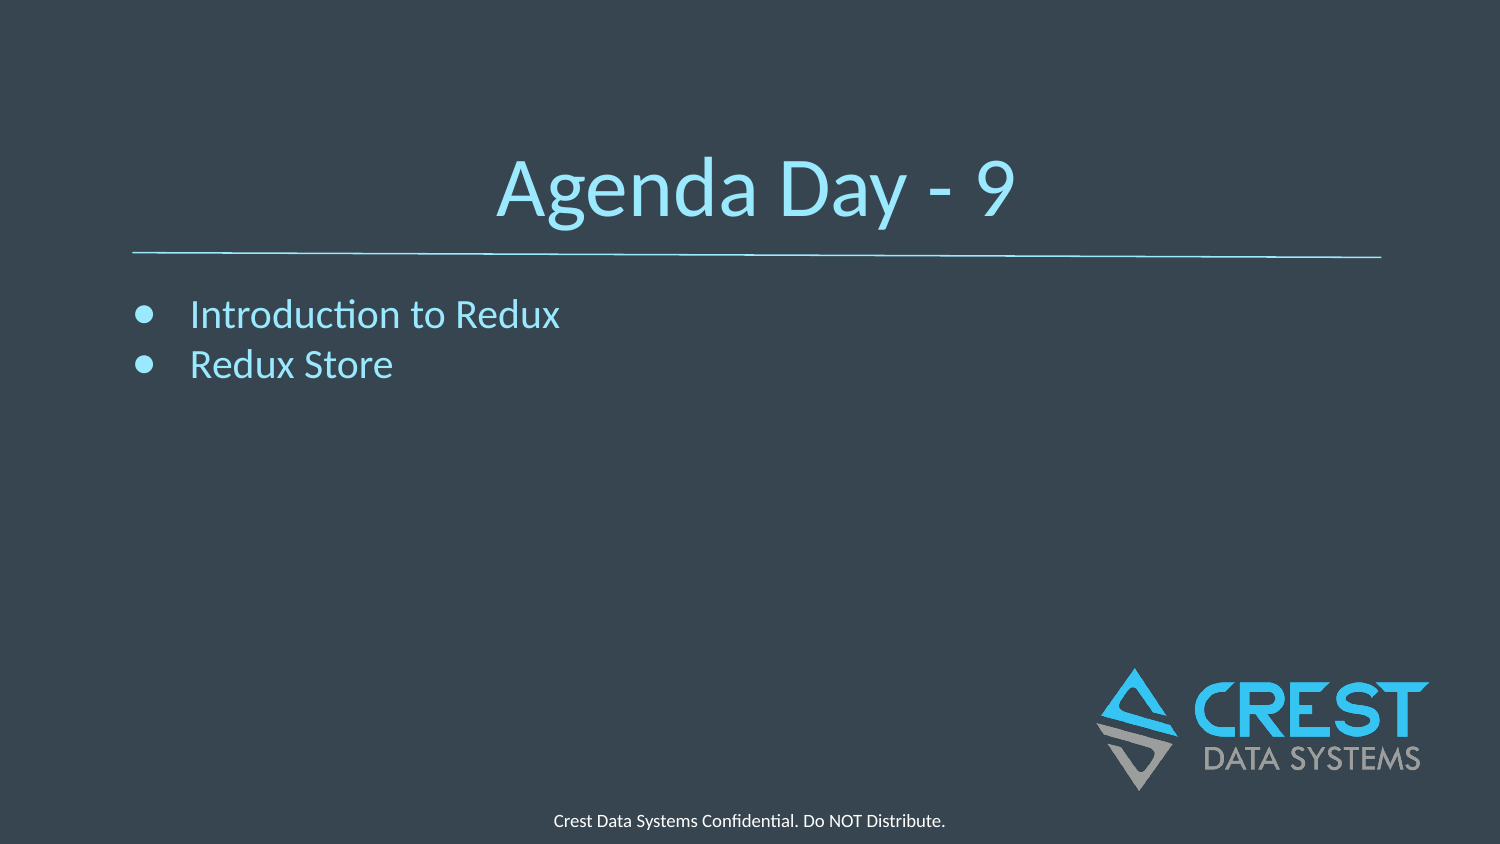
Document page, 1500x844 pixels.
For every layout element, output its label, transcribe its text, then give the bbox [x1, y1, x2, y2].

picture [1075, 656, 1454, 803]
title Agenda Day - 9 [103, 69, 1411, 295]
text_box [132, 252, 1382, 258]
subtitle Introduction to Redux Redux Store [103, 281, 1078, 774]
